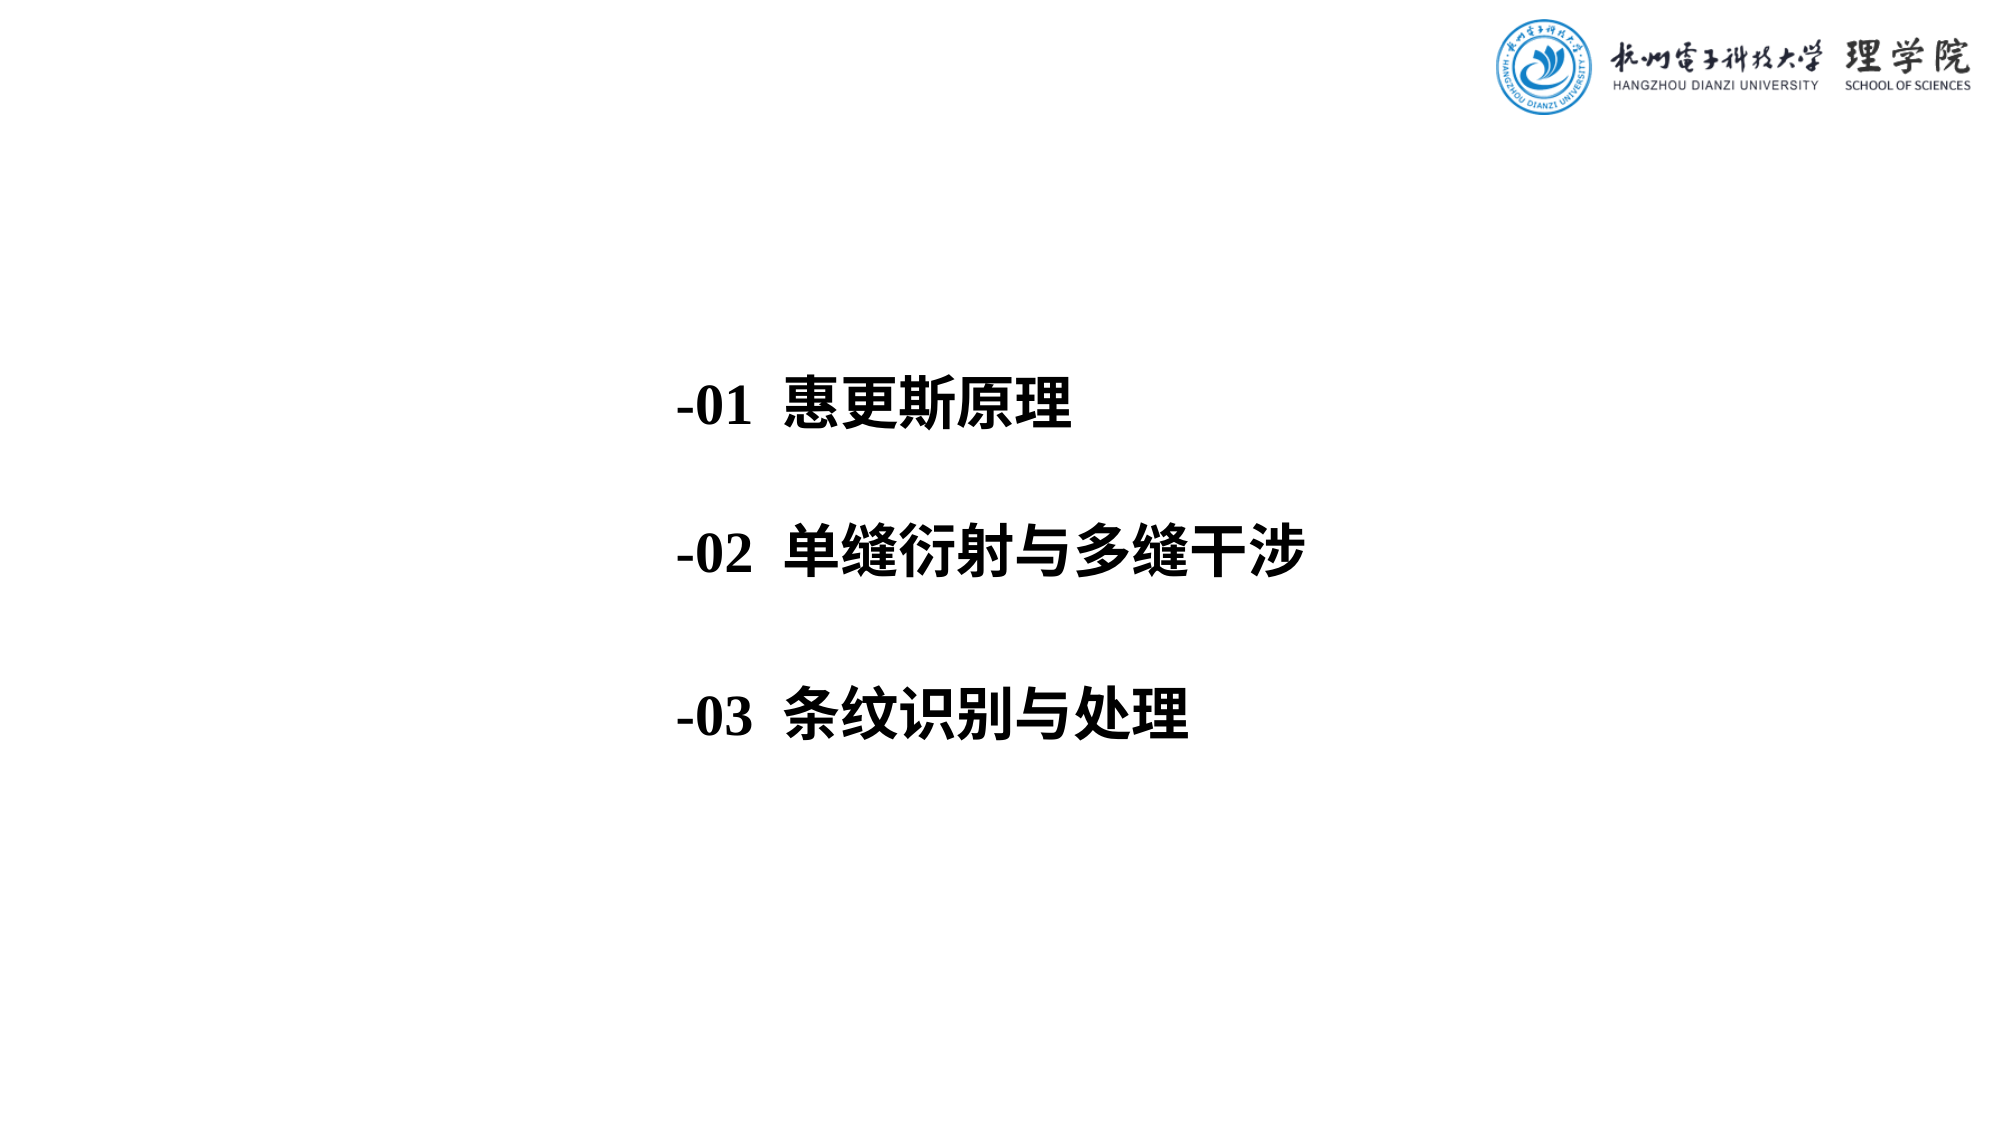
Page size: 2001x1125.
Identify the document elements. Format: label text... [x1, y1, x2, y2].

text_box -03 条纹识别与处理 [610, 634, 1254, 755]
text_box -02 单缝衍射与多缝干涉 [610, 471, 1496, 592]
picture [1496, 19, 1973, 116]
text_box -01 惠更斯原理 [610, 323, 1130, 444]
